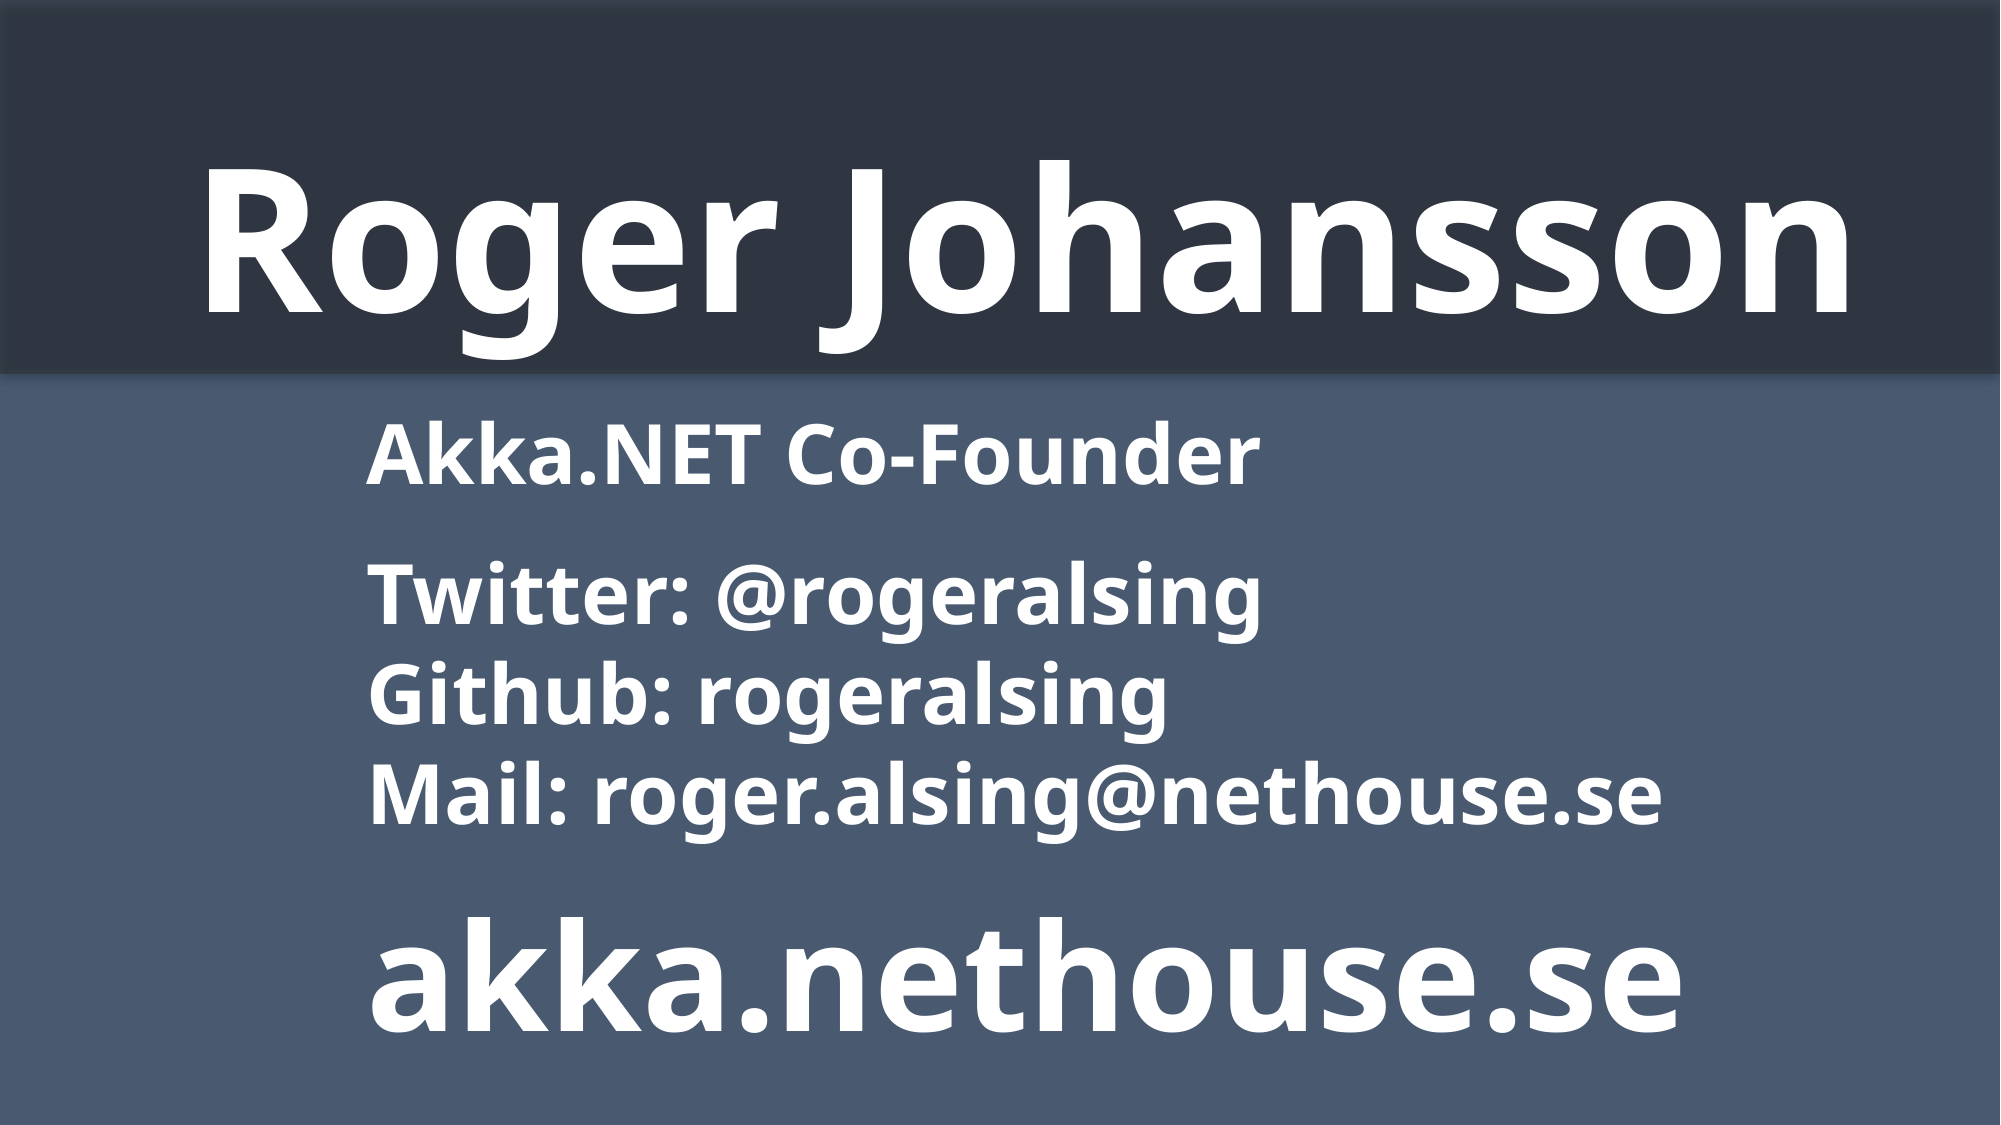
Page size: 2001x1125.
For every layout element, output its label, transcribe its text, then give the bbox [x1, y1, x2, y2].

text_box Roger Johansson [176, 105, 1878, 360]
text_box Akka.NET Co-Founder Twitter: @rogeralsing Github: rogeralsing Mail: roger.alsing@nethouse.se akka.nethouse.se [351, 394, 1703, 1069]
text_box [0, 0, 2000, 374]
